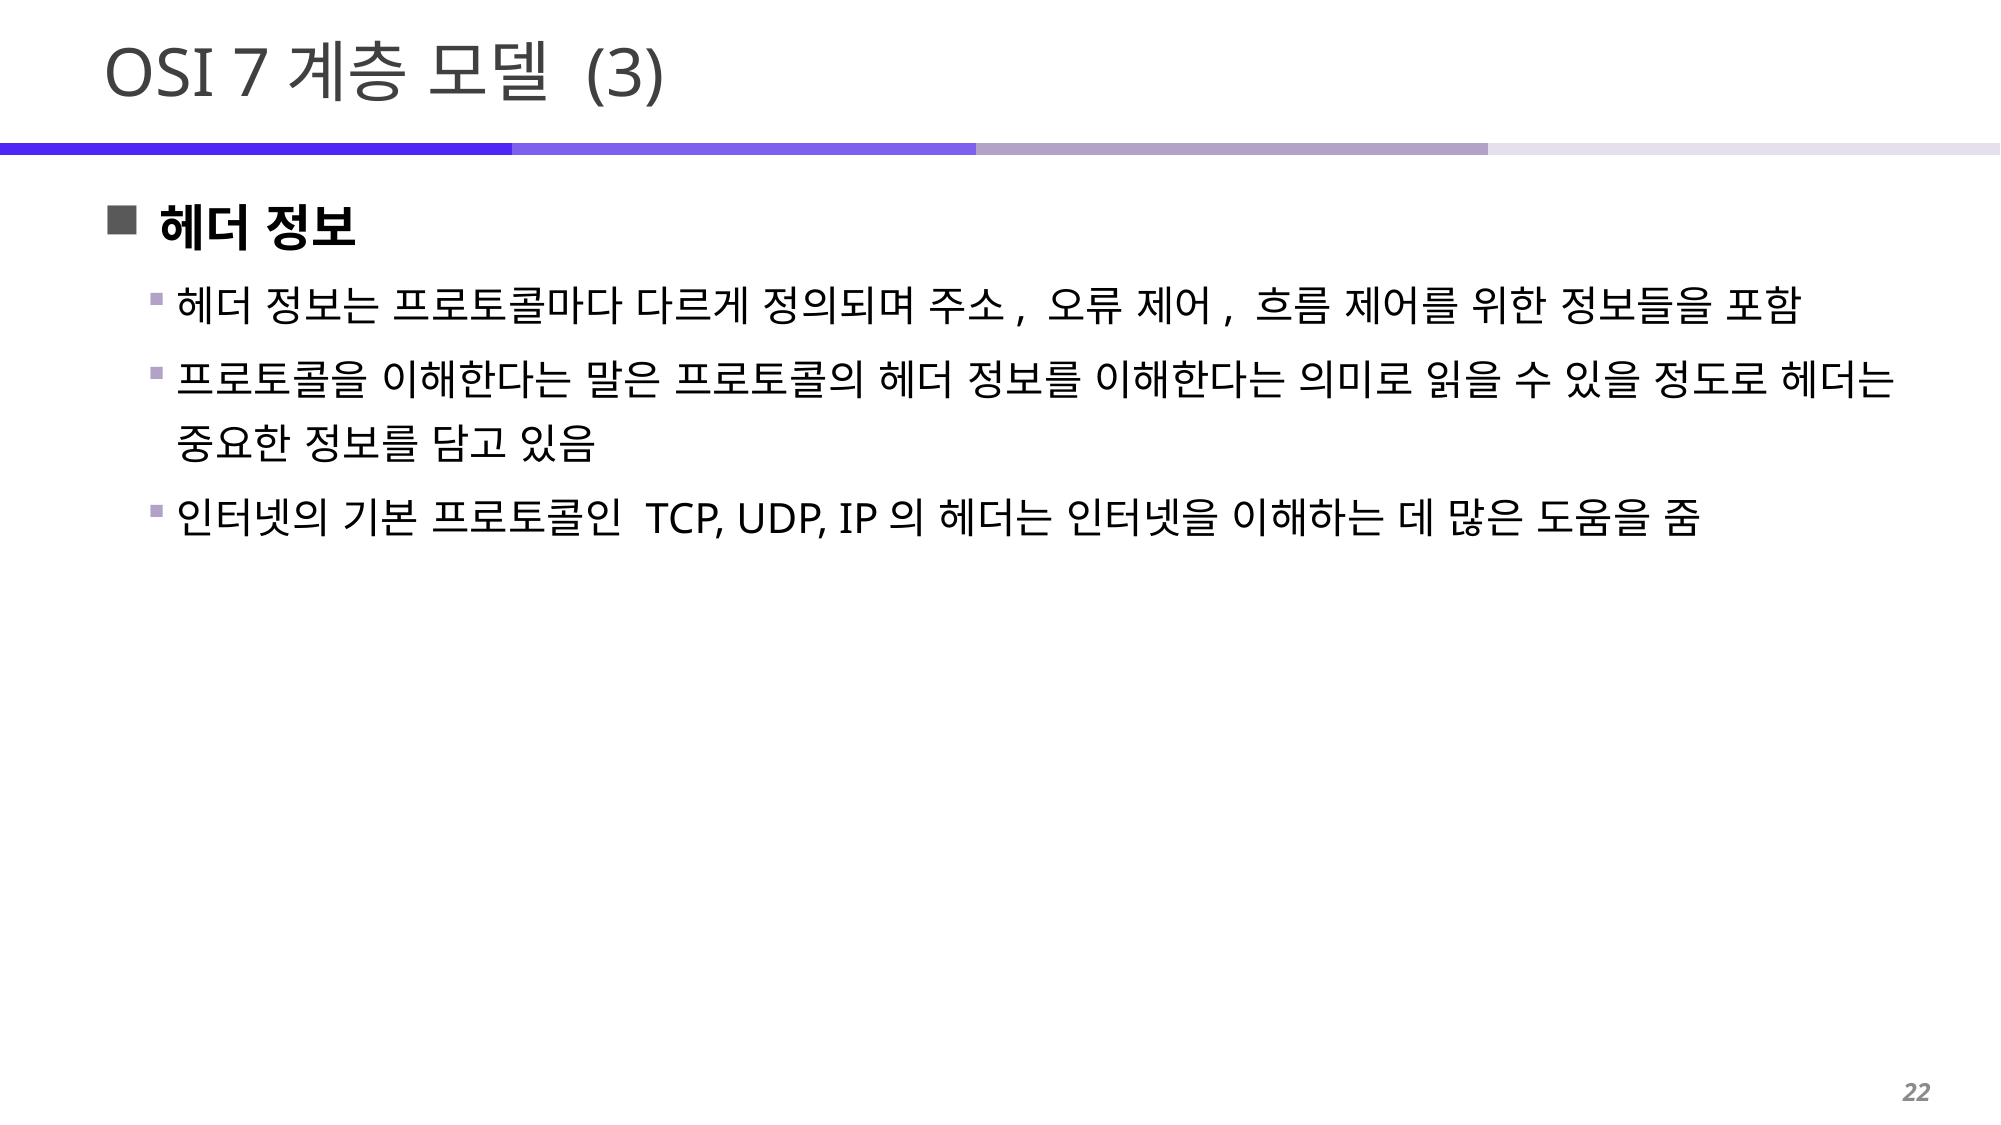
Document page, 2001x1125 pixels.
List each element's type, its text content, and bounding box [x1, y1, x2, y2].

title OSI 7계층 모델 (3) [88, 18, 1920, 122]
list 헤더 정보 헤더 정보는 프로토콜마다 다르게 정의되며 주소, 오류 제어, 흐름 제어를 위한 정보들을 포함 프로토콜을 이해한다는 말은 프로토콜의 헤더 정보를 이해한다는 의미로 읽을 수 있을 정도로 헤더는 중요한 정보를 담고 있음 인터넷의 기본 프로토콜인 TCP, UDP, IP의 헤더는 인터넷을 이해하는 데 많은 도움을 줌 [88, 176, 1920, 1083]
